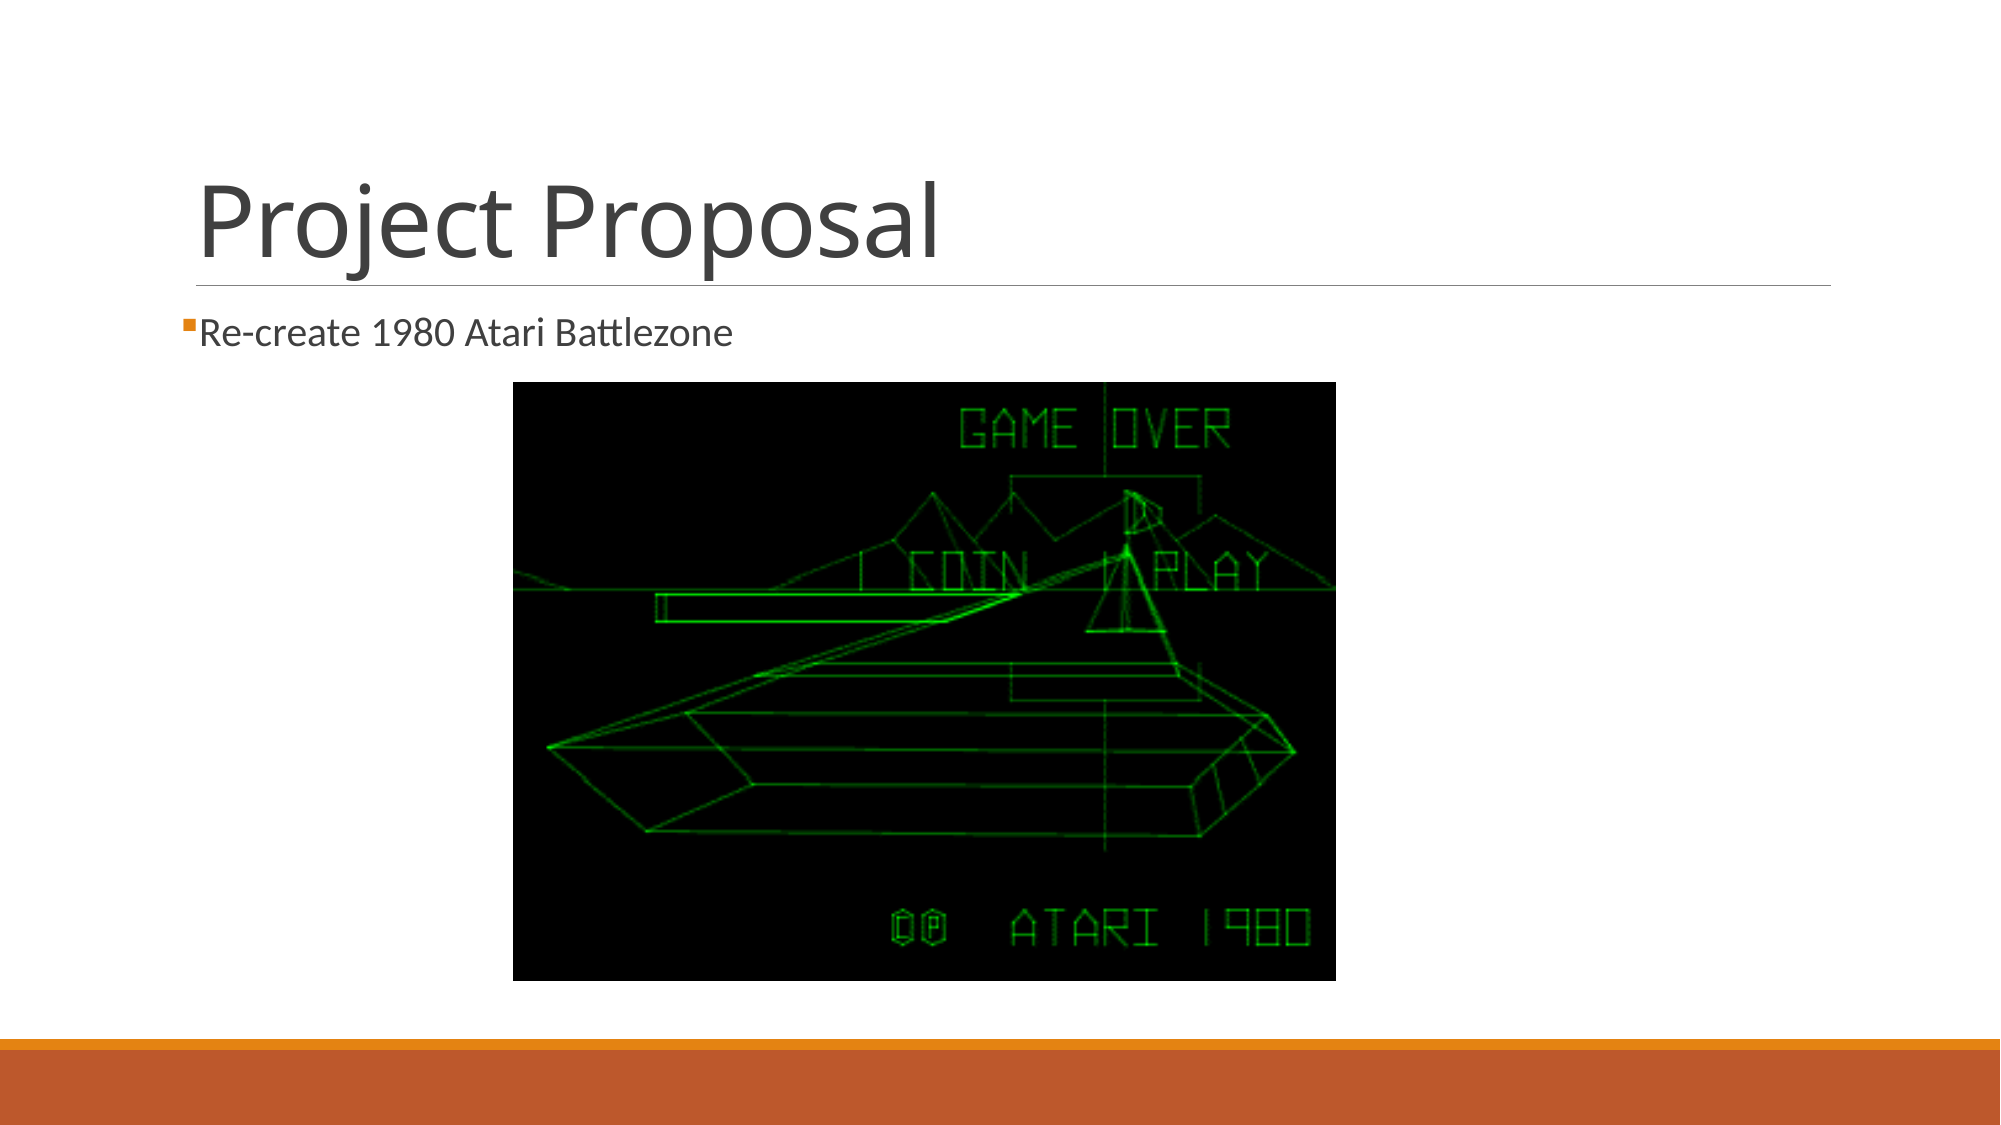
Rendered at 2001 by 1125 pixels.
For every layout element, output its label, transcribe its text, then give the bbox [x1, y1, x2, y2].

list Re-create 1980 Atari Battlezone [180, 302, 1830, 963]
title Project Proposal [180, 47, 1830, 285]
picture [512, 381, 1336, 982]
